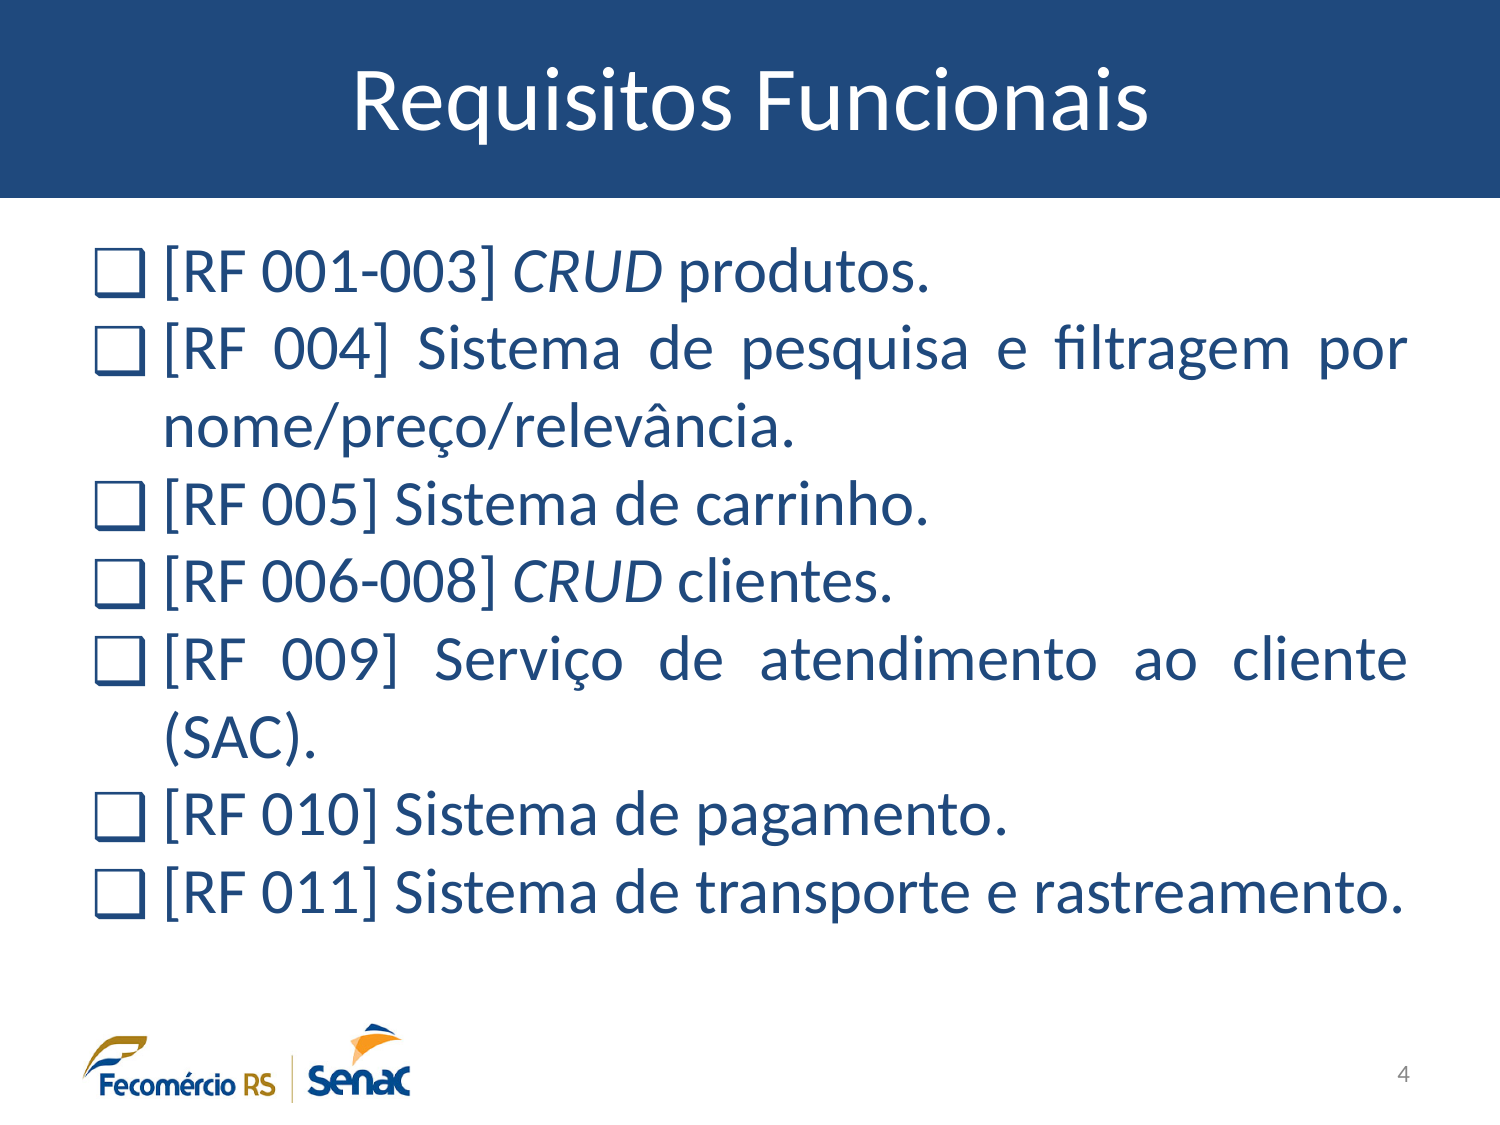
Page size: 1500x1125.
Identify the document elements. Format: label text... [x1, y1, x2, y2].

picture [82, 1019, 419, 1103]
title Requisitos Funcionais [76, 0, 1427, 188]
slide_number 4 [1074, 1042, 1425, 1103]
list [RF 001-003] CRUD produtos. [RF 004] Sistema de pesquisa e filtragem por nome/preço/relevância. [RF 005] Sistema de carrinho. [RF 006-008] CRUD clientes. [RF 009] Serviço de atendimento ao cliente (SAC). [RF 010] Sistema de pagamento. [RF 011] Sistema de transporte e rastreamento. [75, 219, 1425, 963]
